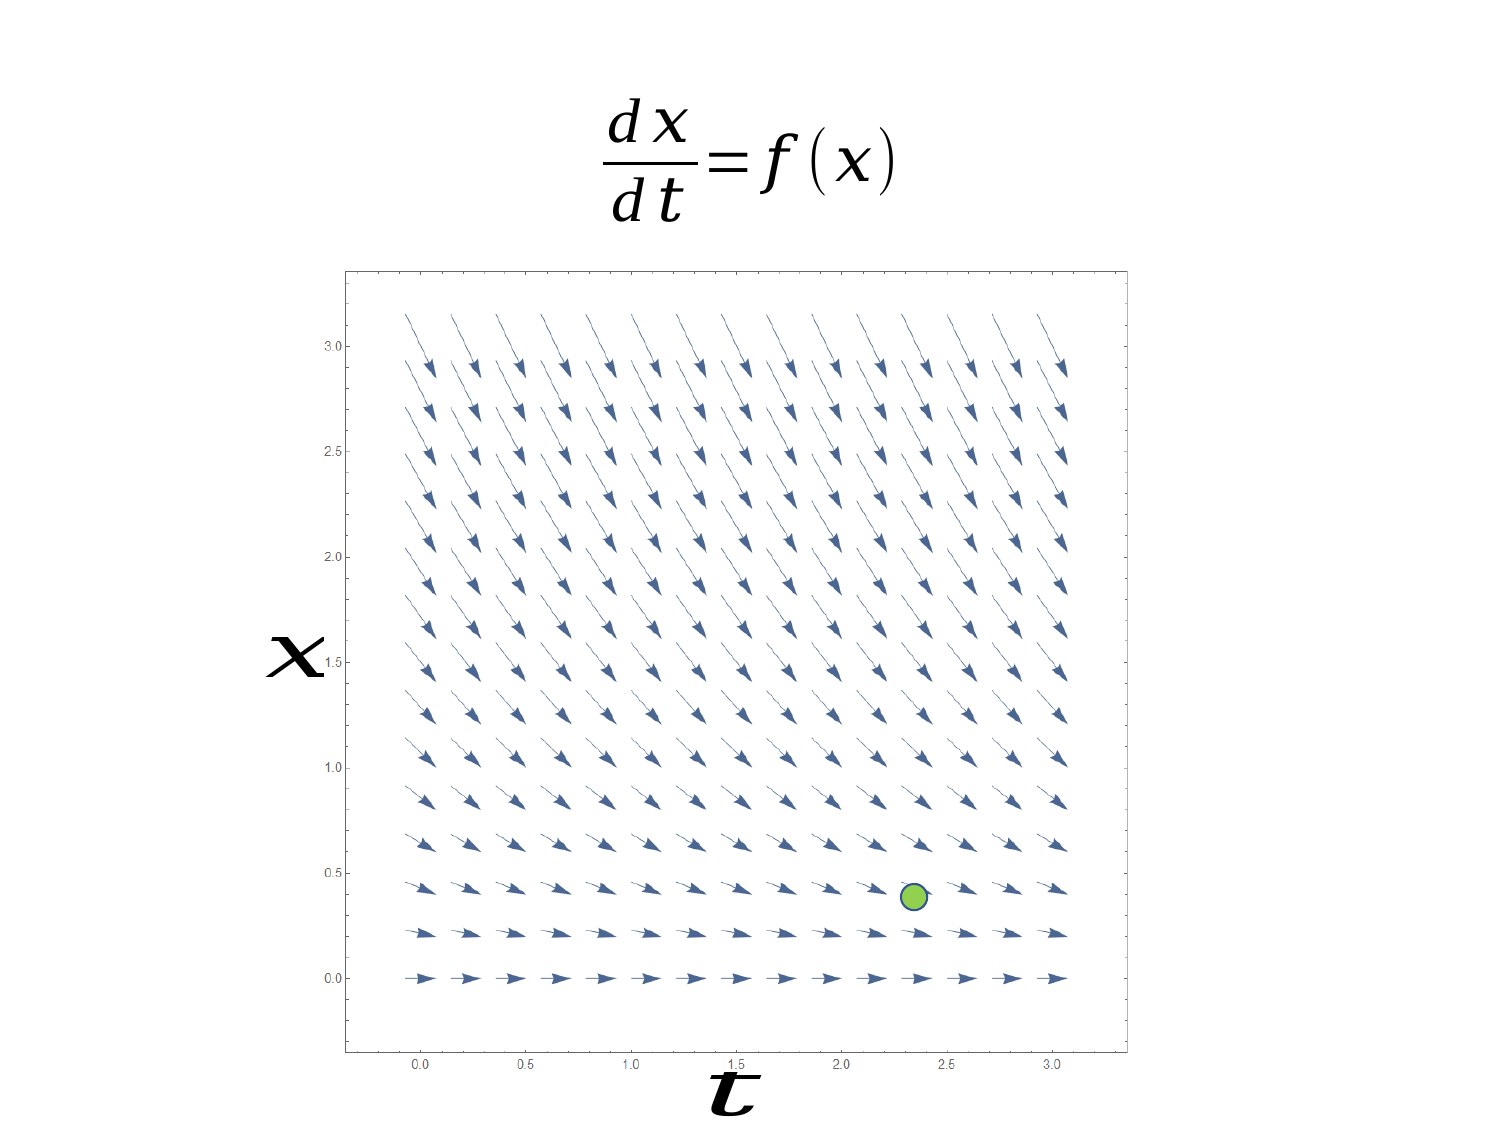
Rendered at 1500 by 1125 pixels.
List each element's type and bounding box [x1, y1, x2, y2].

picture [324, 270, 1128, 1072]
